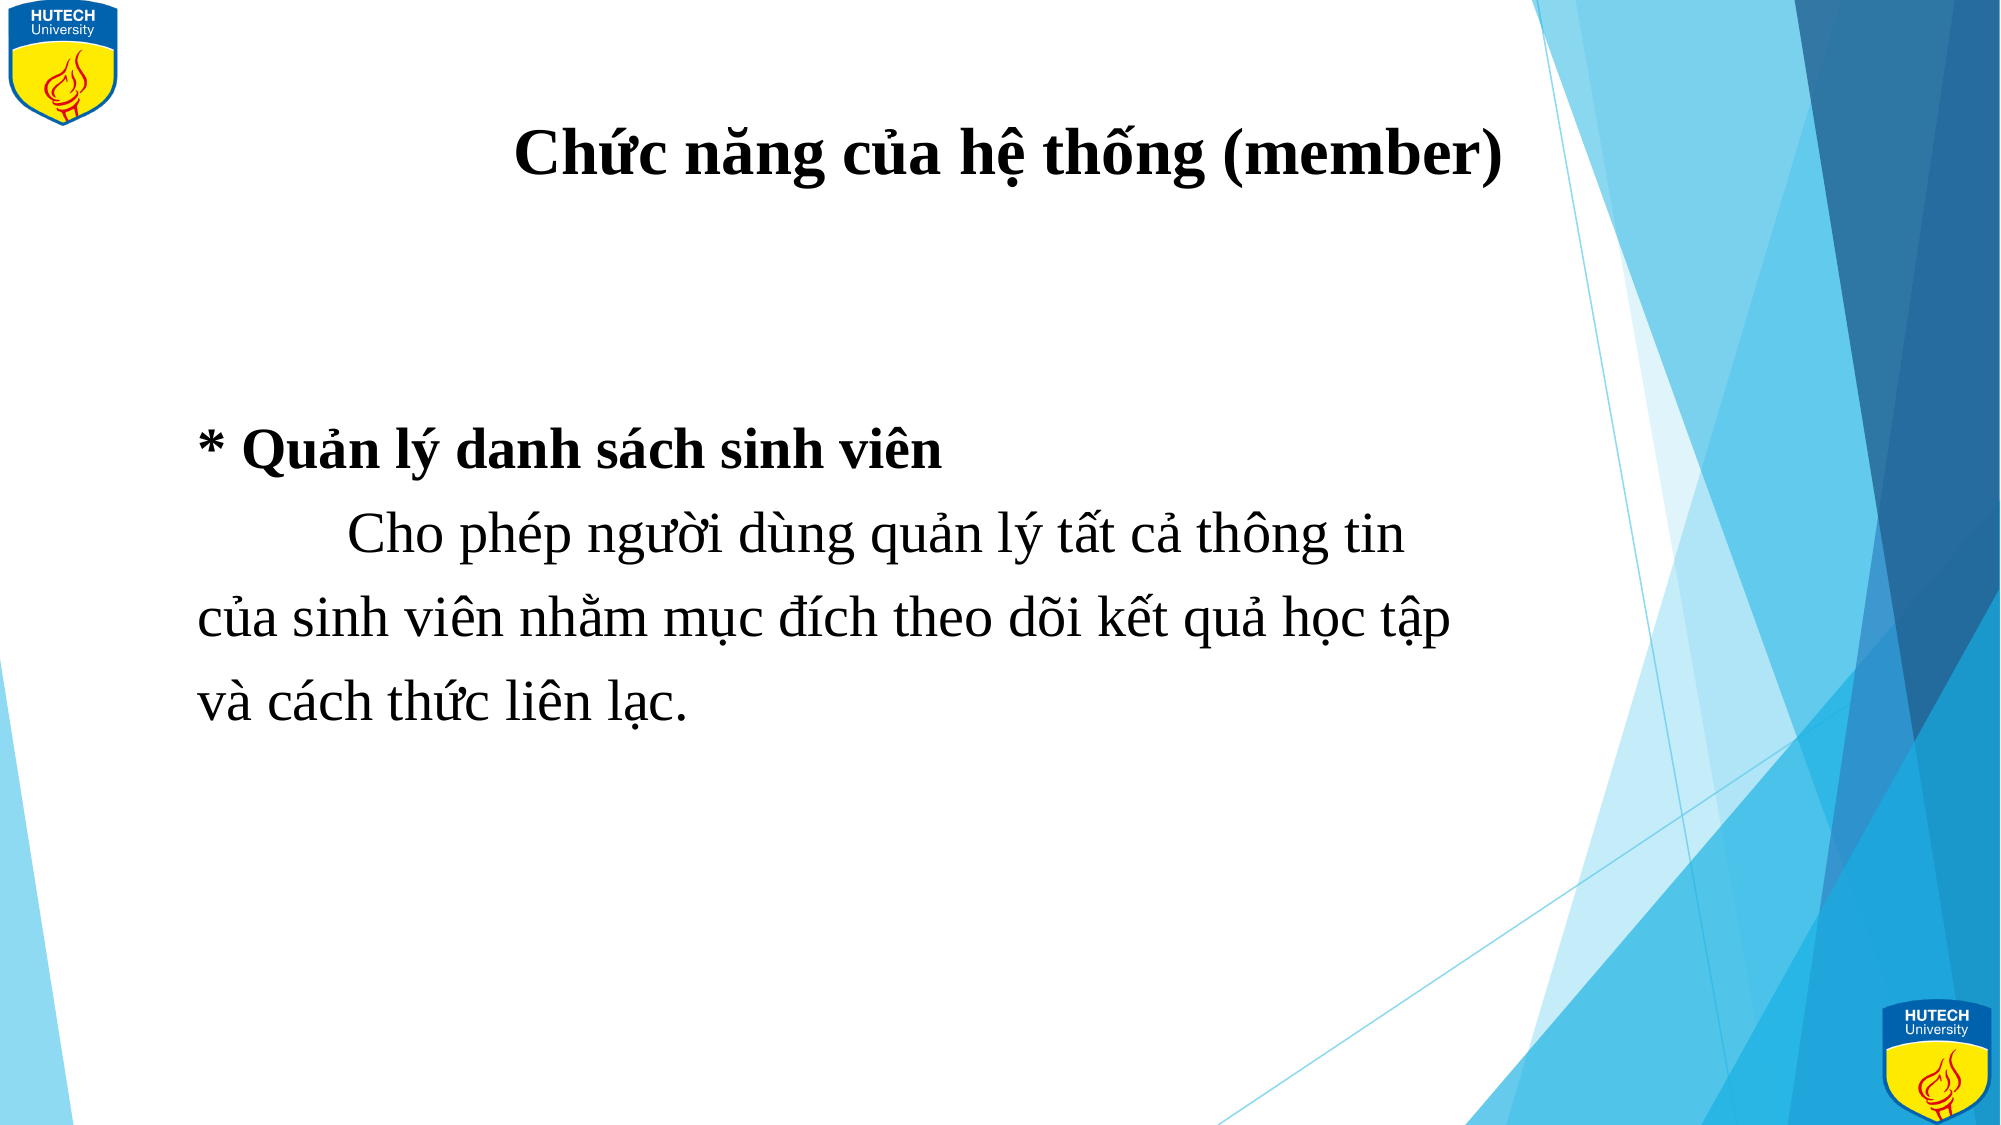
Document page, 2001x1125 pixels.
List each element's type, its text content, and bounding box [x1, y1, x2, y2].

text_box Chức năng của hệ thống (member) [498, 100, 1643, 196]
text_box * Quản lý danh sách sinh viên Cho phép người dùng quản lý tất cả thông tin của sinh viên nhằm mục đích theo dõi kết quả học tập và cách thức liên lạc. [182, 388, 1512, 740]
picture [0, 0, 126, 126]
picture [1874, 999, 2000, 1125]
